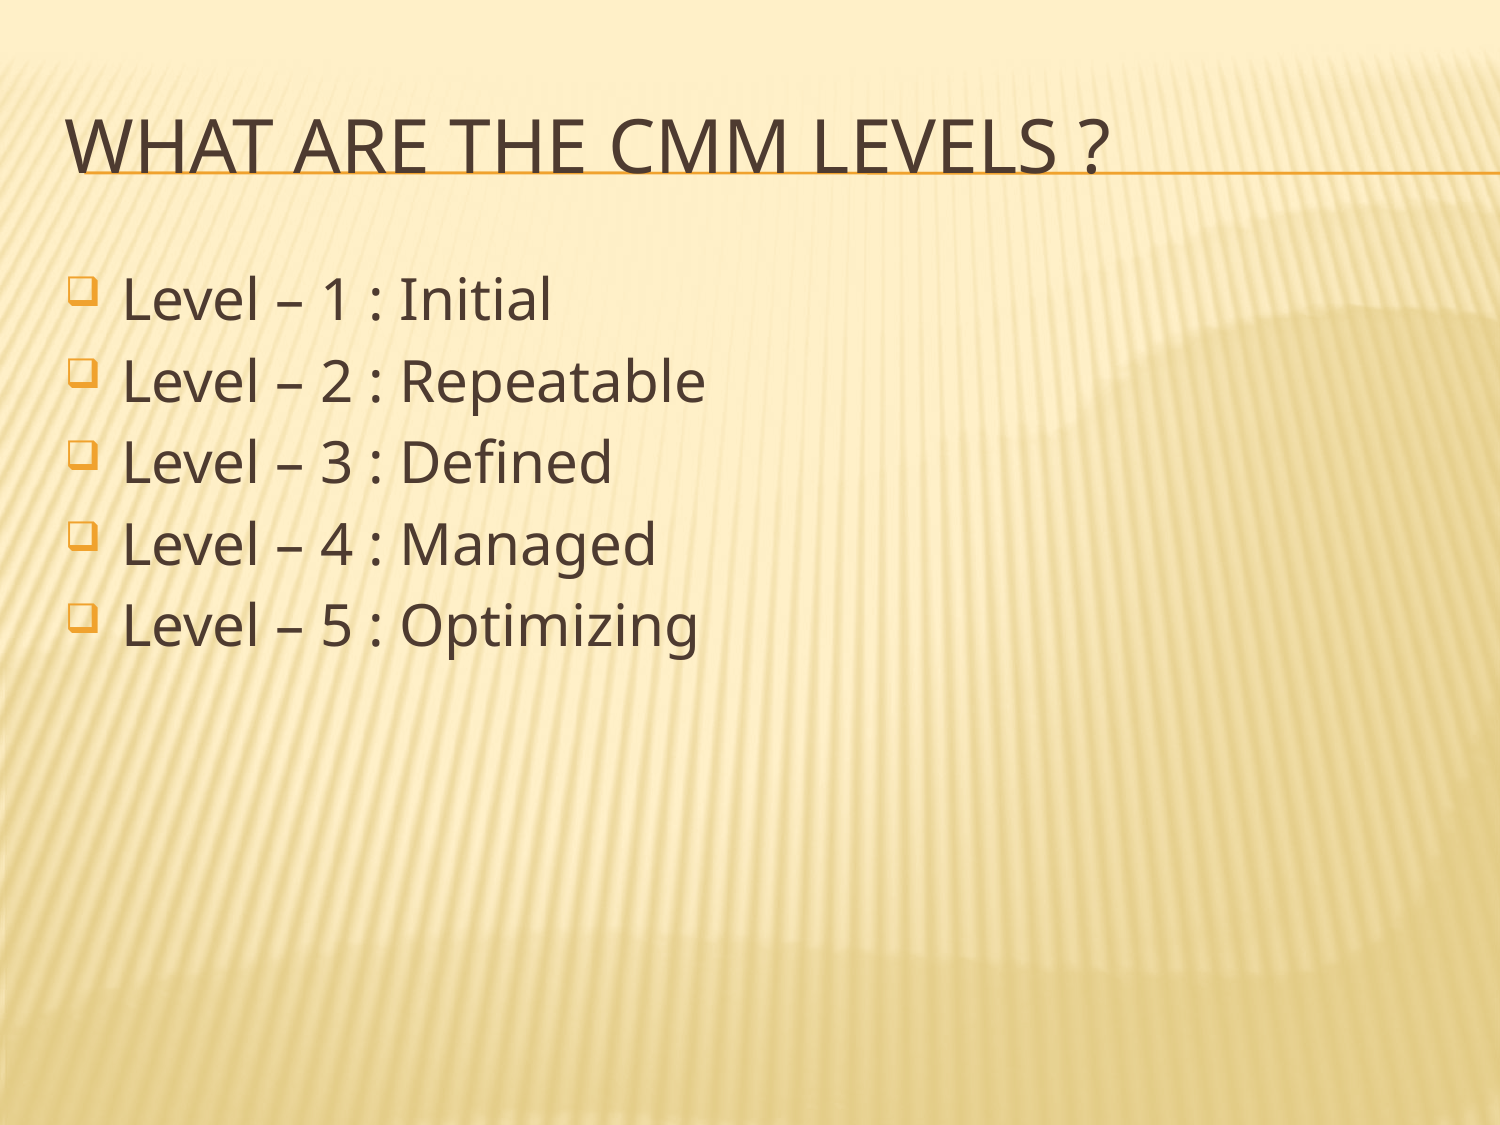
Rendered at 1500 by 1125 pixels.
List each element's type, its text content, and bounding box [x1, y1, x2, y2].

list Level – 1 : Initial Level – 2 : Repeatable Level – 3 : Defined Level – 4 : Managed Level – 5 : Optimizing [50, 254, 1475, 998]
title What are the CMM Levels ? [50, 75, 1475, 213]
